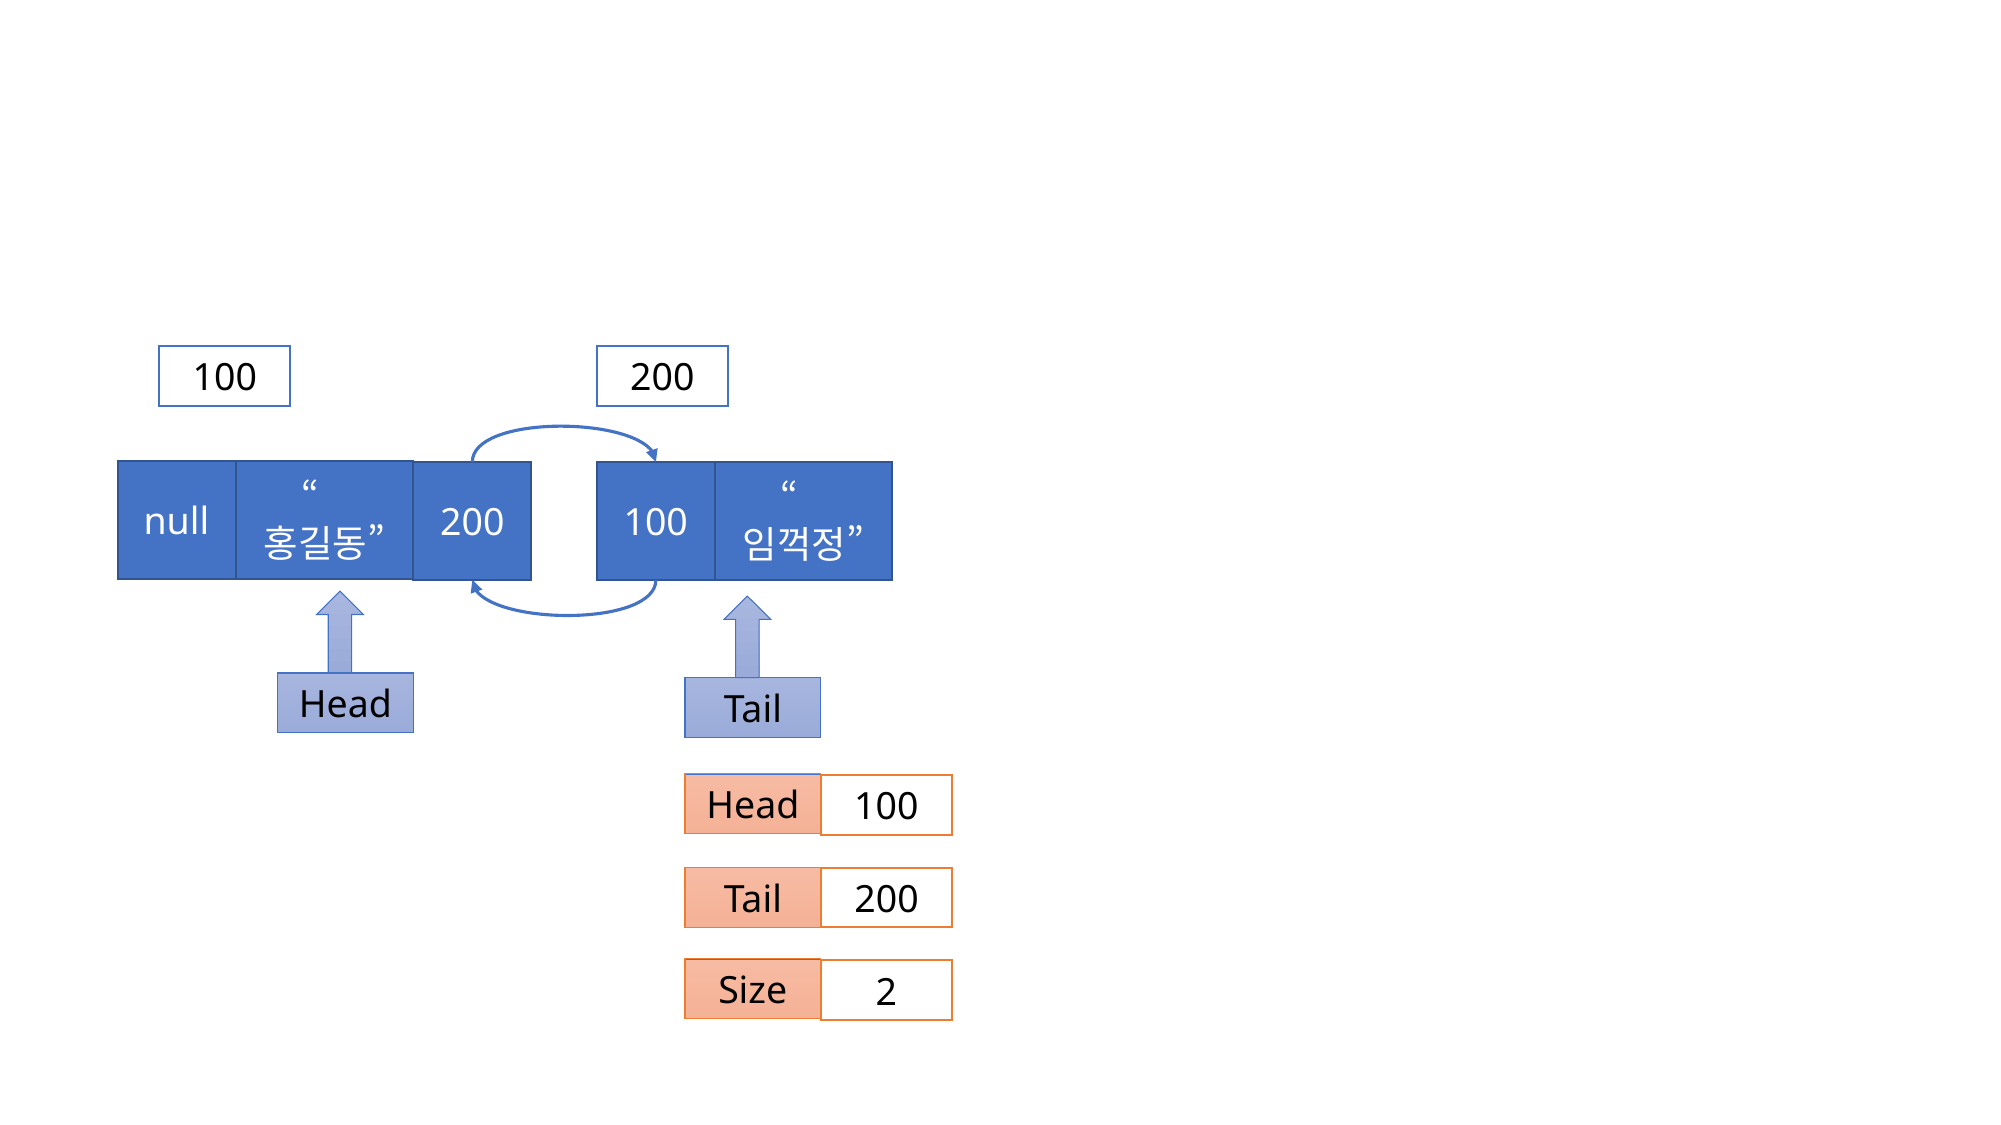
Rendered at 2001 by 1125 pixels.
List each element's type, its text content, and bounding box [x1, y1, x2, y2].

text_box “홍길동” [235, 460, 414, 580]
text_box [722, 595, 773, 679]
text_box “임꺽정” [714, 461, 893, 581]
text_box 100 [596, 461, 714, 581]
text_box Tail [684, 867, 821, 928]
text_box Head [684, 773, 821, 834]
text_box Tail [684, 677, 821, 738]
text_box Size [684, 958, 821, 1019]
text_box Head [277, 672, 414, 733]
text_box 200 [596, 345, 729, 407]
text_box 200 [412, 461, 532, 581]
text_box null [117, 460, 235, 580]
text_box 100 [820, 774, 953, 836]
text_box 2 [820, 959, 953, 1021]
text_box [315, 590, 365, 674]
text_box 100 [158, 345, 291, 407]
text_box 200 [821, 867, 953, 928]
